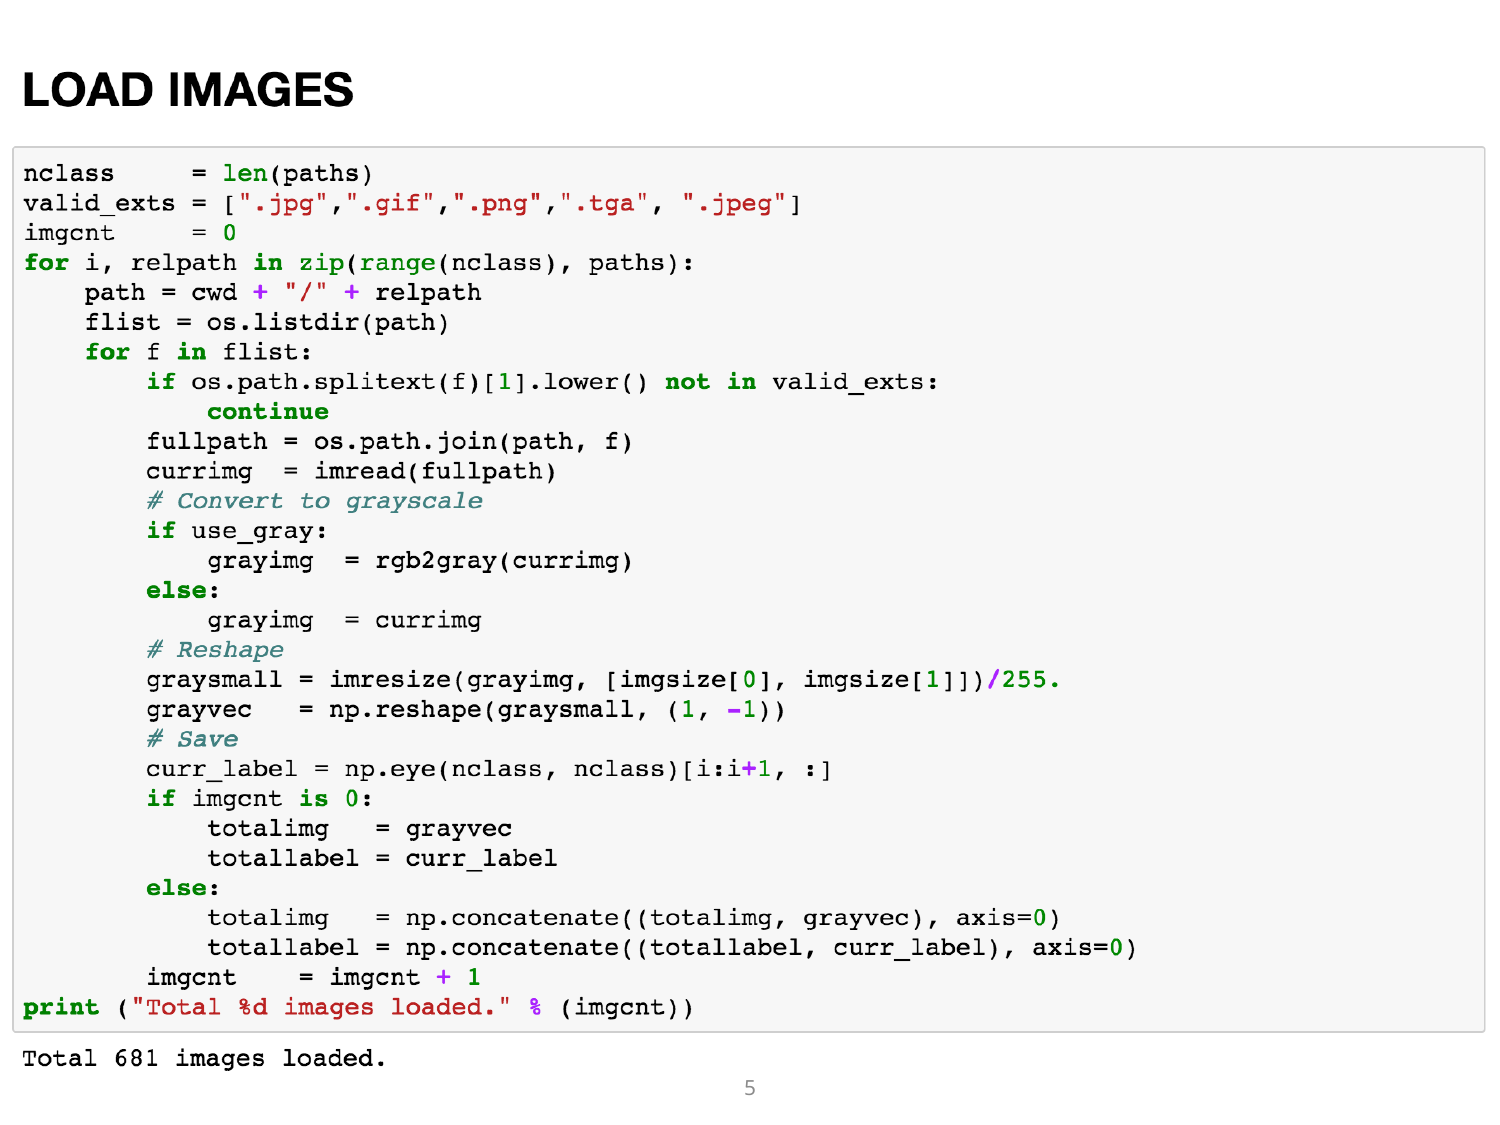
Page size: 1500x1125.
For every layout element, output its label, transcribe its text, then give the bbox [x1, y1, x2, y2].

picture [0, 52, 1500, 1073]
slide_number 5 [575, 1080, 925, 1119]
